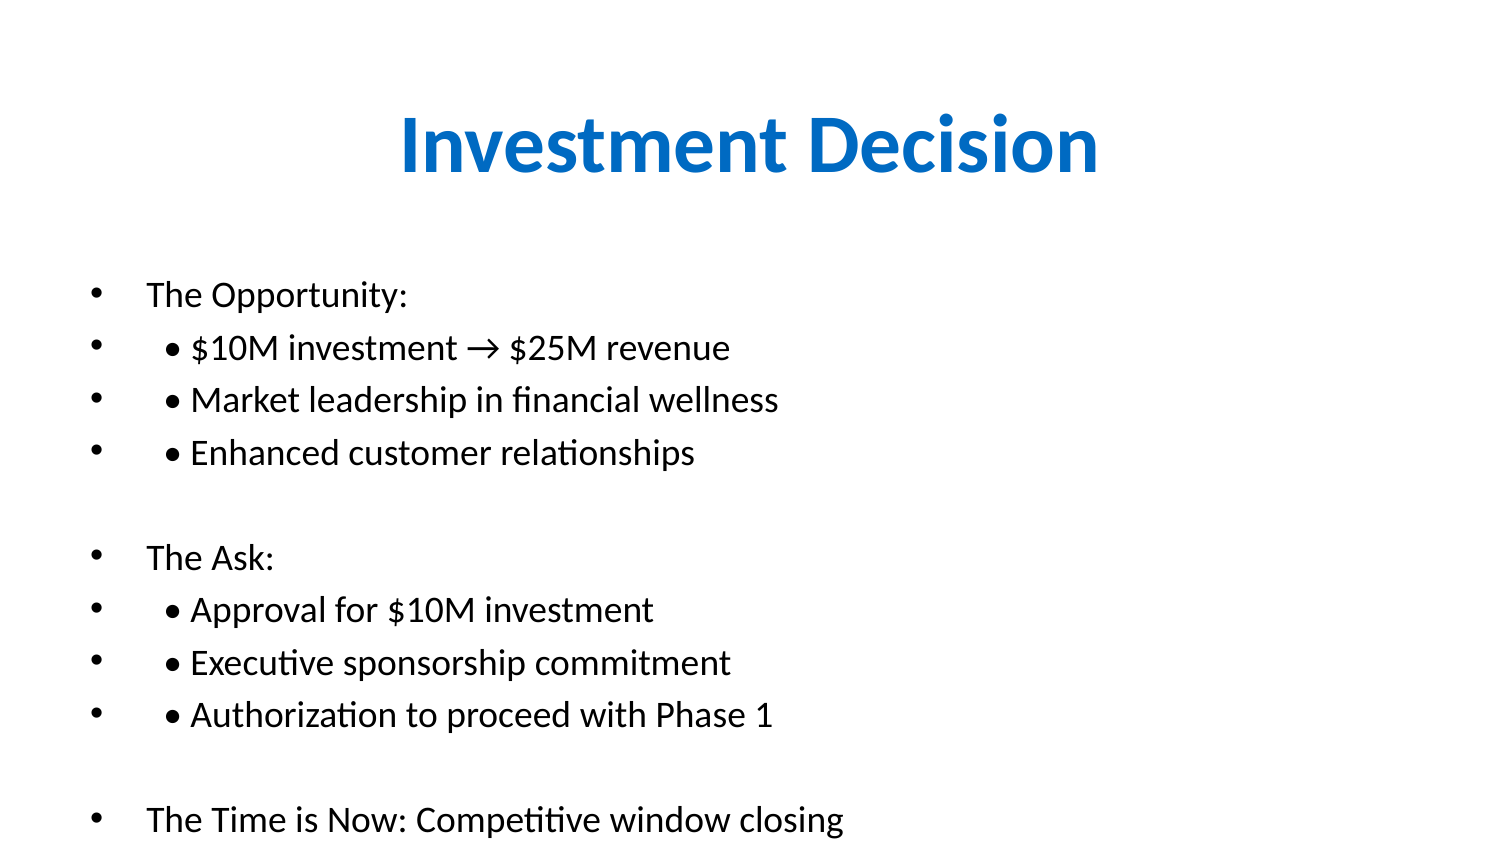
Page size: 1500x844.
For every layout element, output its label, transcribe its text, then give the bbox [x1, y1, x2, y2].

title Investment Decision [75, 45, 1425, 233]
list The Opportunity: • $10M investment → $25M revenue • Market leadership in financial wellness • Enhanced customer relationships The Ask: • Approval for $10M investment • Executive sponsorship commitment • Authorization to proceed with Phase 1 The Time is Now: Competitive window closing [75, 262, 1425, 844]
